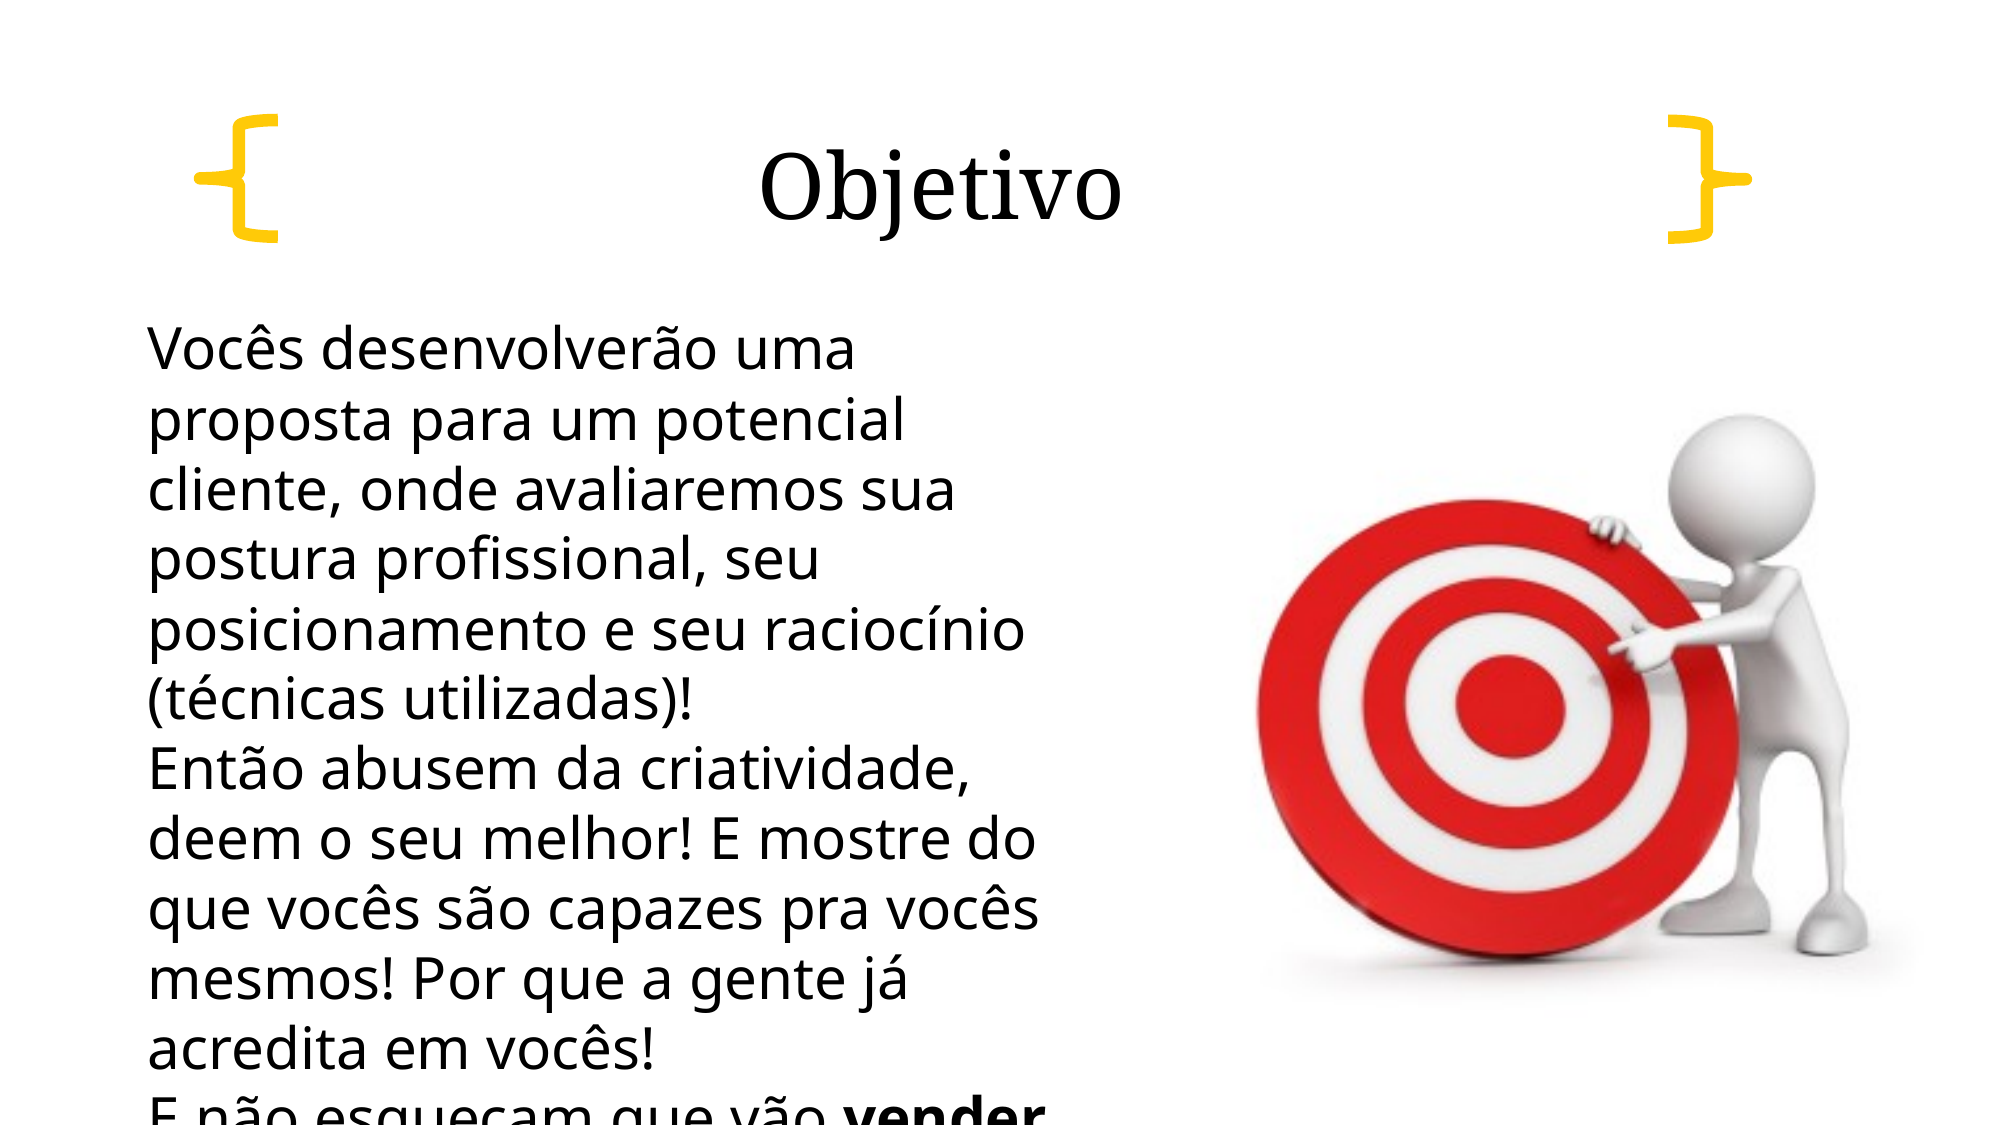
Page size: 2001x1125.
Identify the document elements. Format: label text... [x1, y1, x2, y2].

text_box Vocês desenvolverão uma proposta para um potencial cliente, onde avaliaremos sua postura profissional, seu posicionamento e seu raciocínio (técnicas utilizadas)! Então abusem da criatividade, deem o seu melhor! E mostre do que vocês são capazes pra vocês mesmos! Por que a gente já acredita em vocês! E não esqueçam que vão vender a proposta de vocês! ;) [133, 304, 1103, 1125]
text_box [1668, 120, 1747, 239]
picture [1167, 303, 1955, 1091]
text_box [199, 119, 278, 238]
text_box Objetivo [81, 120, 1802, 245]
